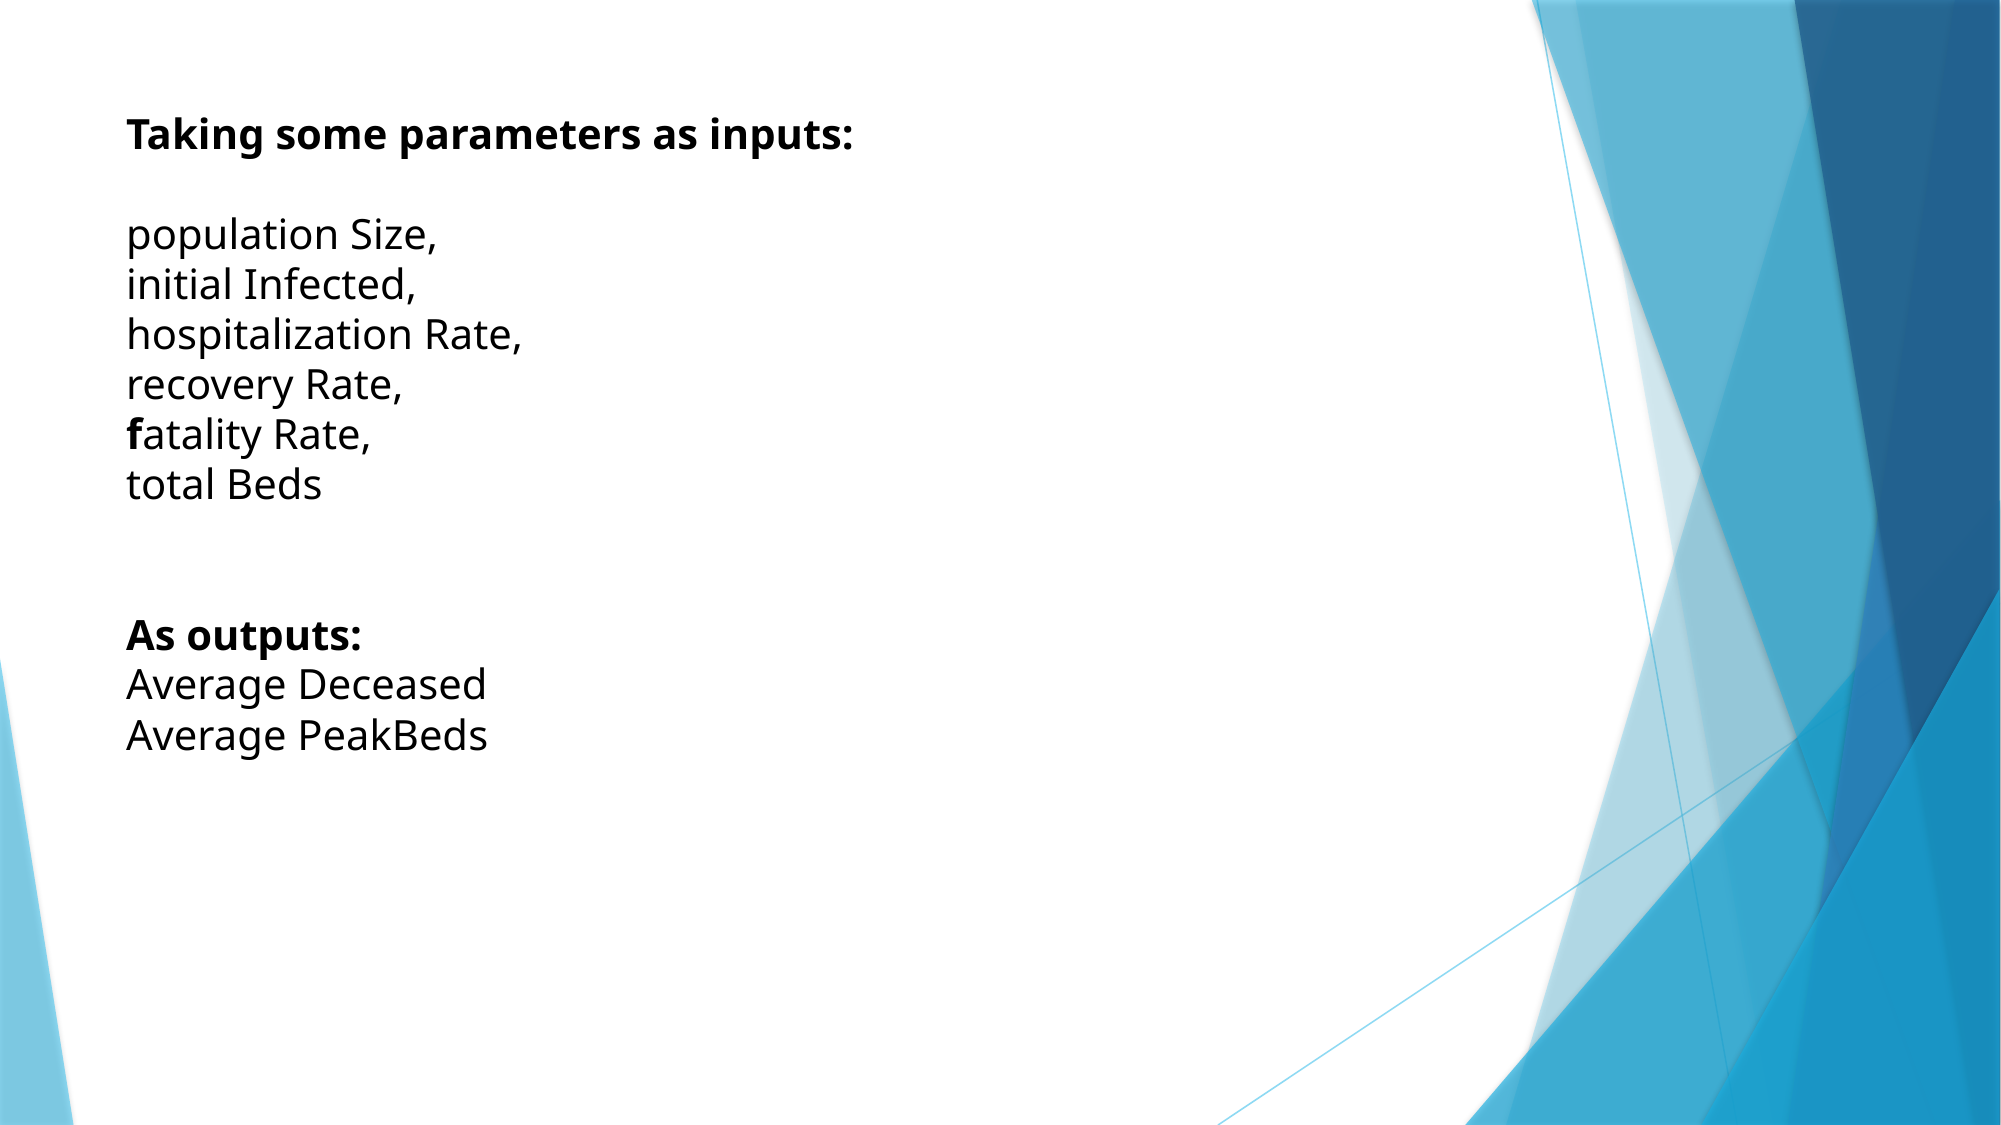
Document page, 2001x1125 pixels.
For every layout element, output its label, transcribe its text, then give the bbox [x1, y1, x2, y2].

title Taking some parameters as inputs: population Size, initial Infected, hospitalization Rate, recovery Rate, fatality Rate, total Beds As outputs: Average Deceased Average PeakBeds [111, 99, 1848, 991]
